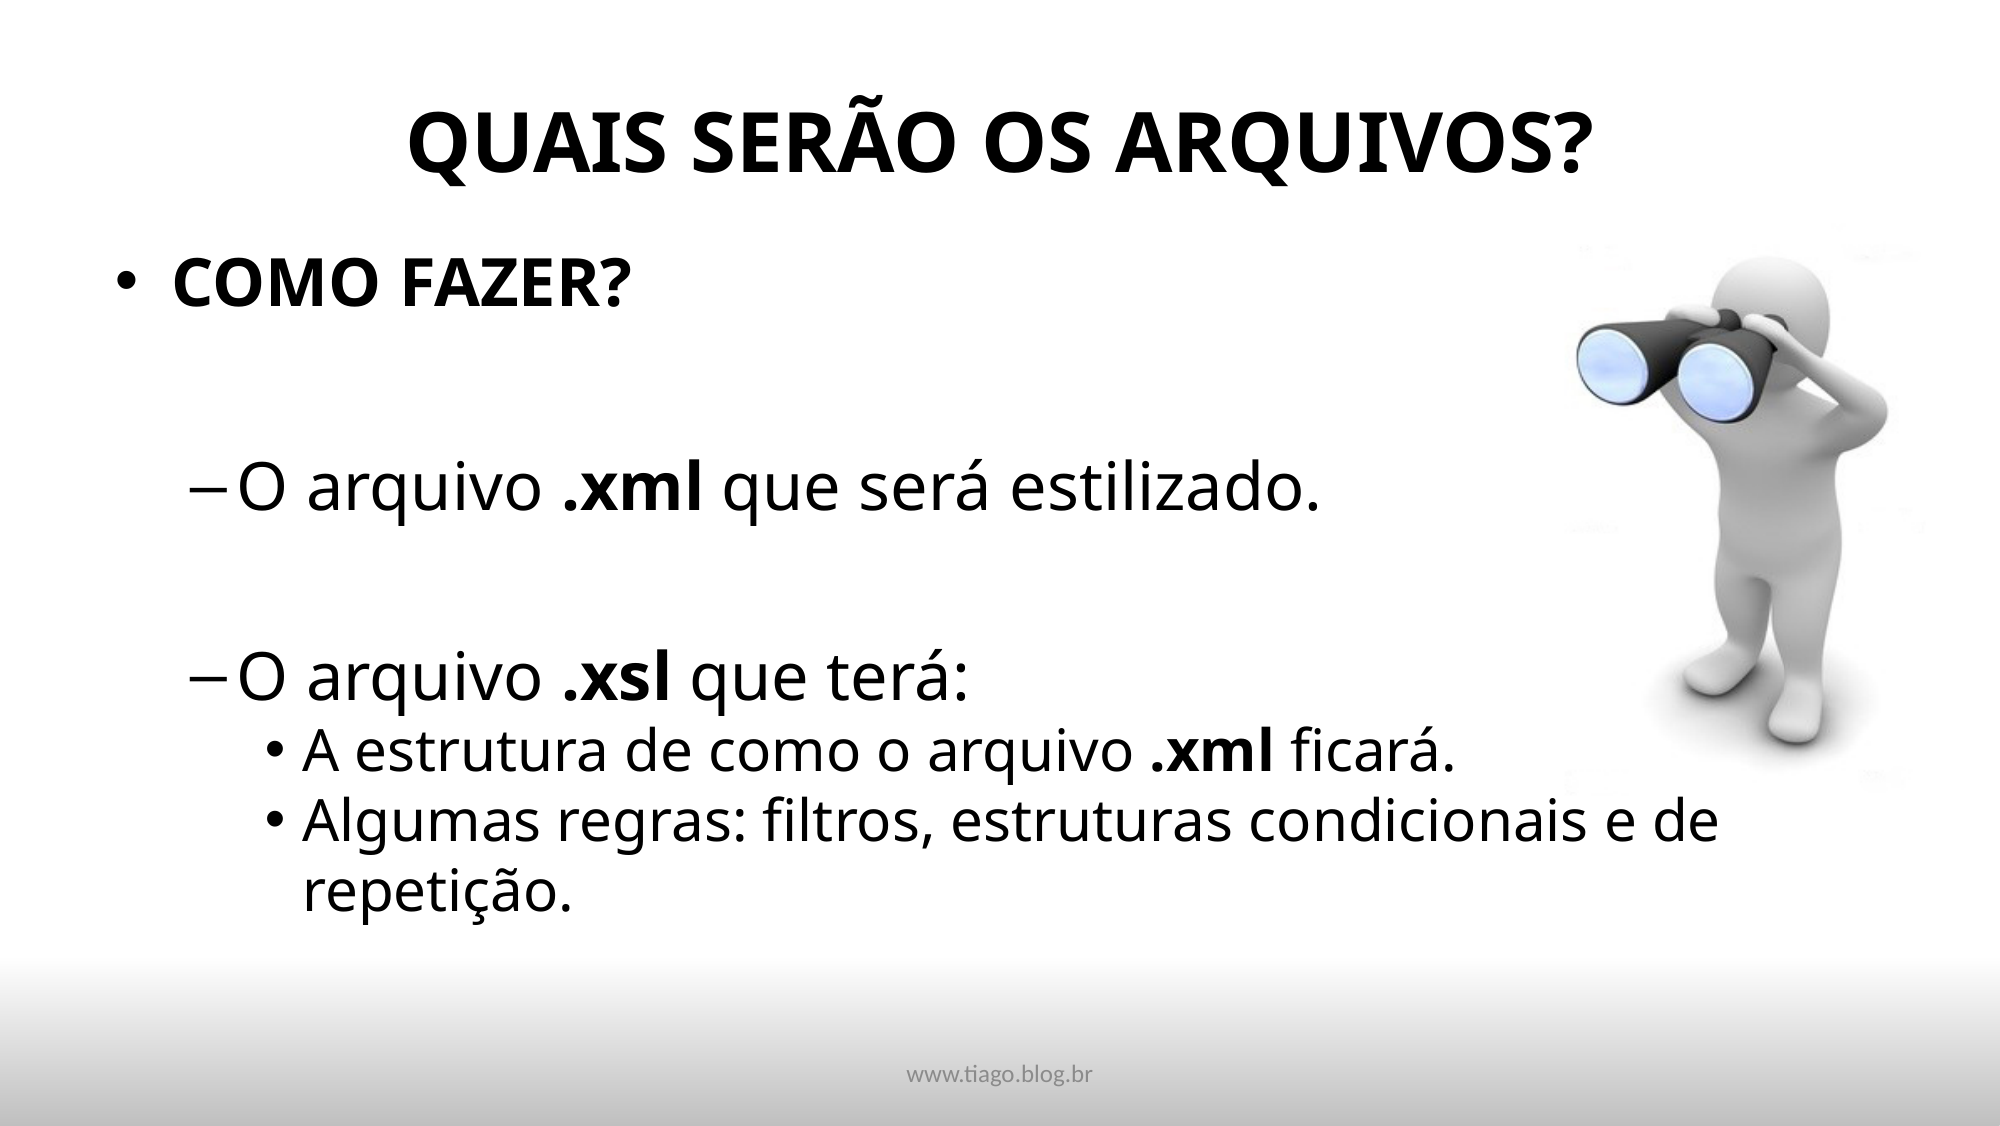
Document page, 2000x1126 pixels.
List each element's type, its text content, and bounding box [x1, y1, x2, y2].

list COMO FAZER? O arquivo .xml que será estilizado. O arquivo .xsl que terá: A estrutura de como o arquivo .xml ficará. Algumas regras: filtros, estruturas condicionais e de repetição. [99, 231, 1886, 1024]
title QUAIS SERÃO OS ARQUIVOS? [99, 45, 1900, 231]
picture [1495, 208, 1993, 834]
footer www.tiago.blog.br [683, 1042, 1317, 1103]
